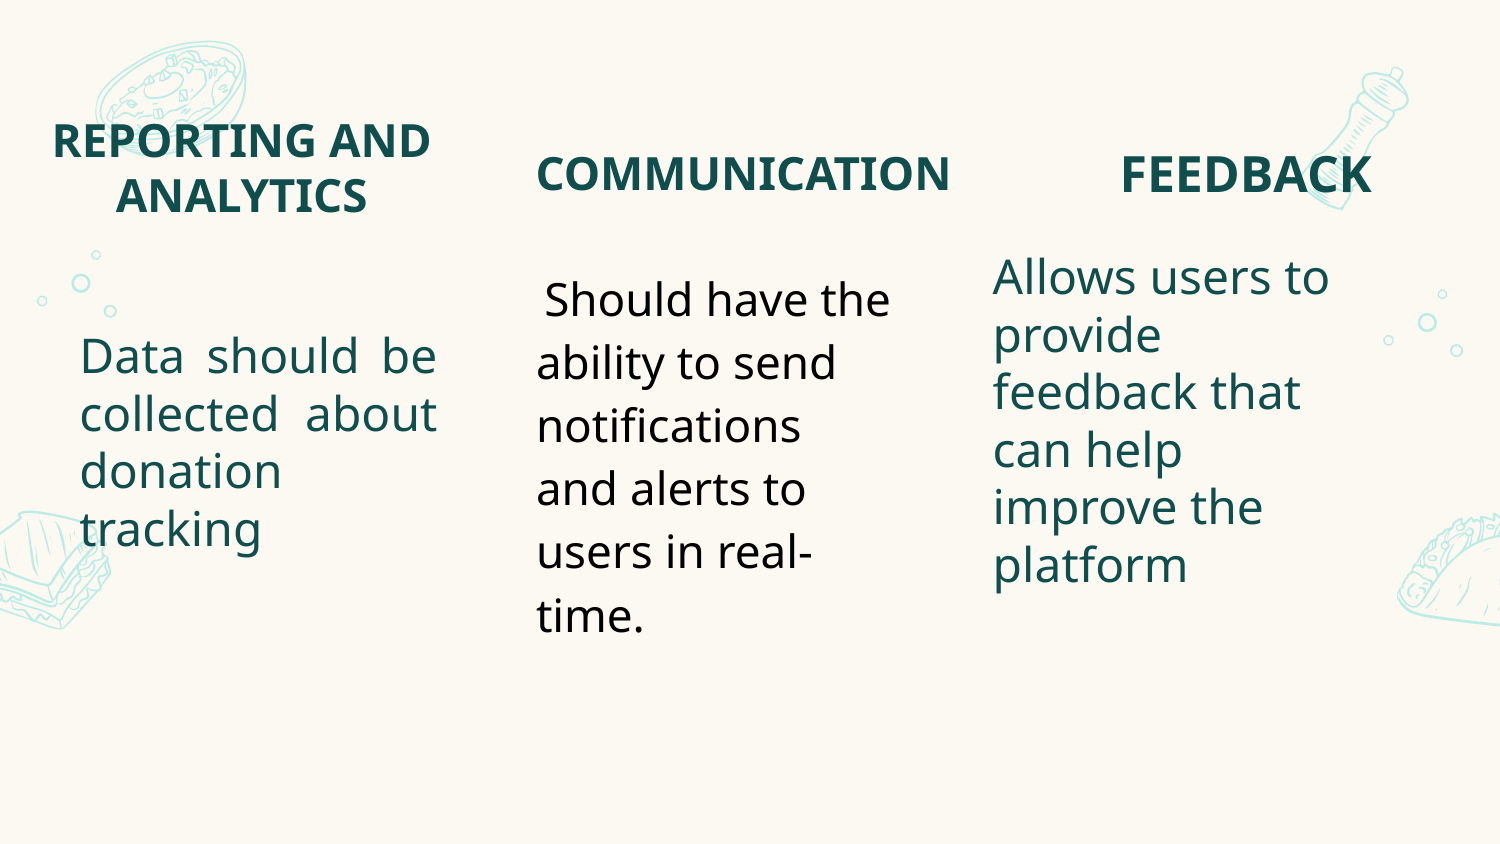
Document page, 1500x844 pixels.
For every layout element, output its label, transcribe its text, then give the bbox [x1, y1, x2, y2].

subtitle Allows users to provide feedback that can help improve the platform [977, 238, 1367, 601]
subtitle FEEDBACK [1034, 105, 1457, 240]
subtitle Data should be collected about donation tracking [64, 251, 453, 631]
subtitle REPORTING AND ANALYTICS [30, 105, 453, 228]
subtitle COMMUNICATION [516, 105, 972, 240]
subtitle Should have the ability to send notifications and alerts to users in real-time. [521, 333, 910, 631]
